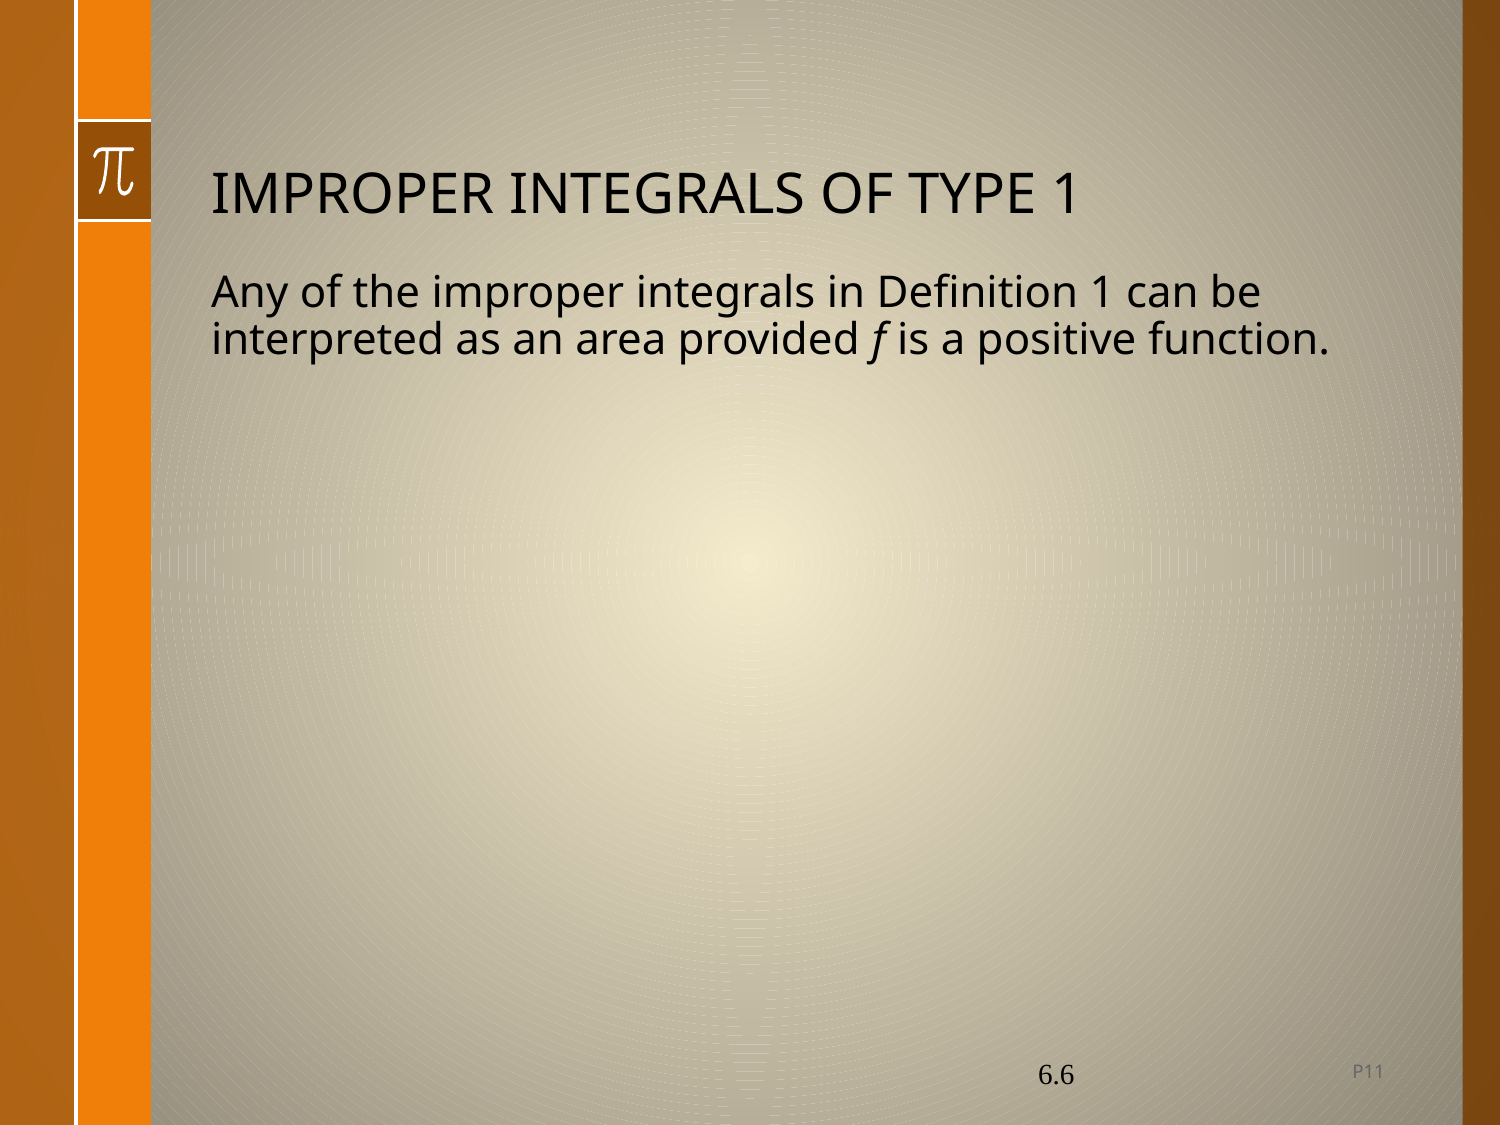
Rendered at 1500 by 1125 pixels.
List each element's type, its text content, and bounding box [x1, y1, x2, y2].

list Any of the improper integrals in Definition 1 can be interpreted as an area provided f is a positive function. [196, 262, 1400, 1013]
slide_number P11 [1325, 1042, 1400, 1103]
title IMPROPER INTEGRALS OF TYPE 1 [196, 29, 1400, 233]
footer 6.6 [811, 1042, 1301, 1103]
